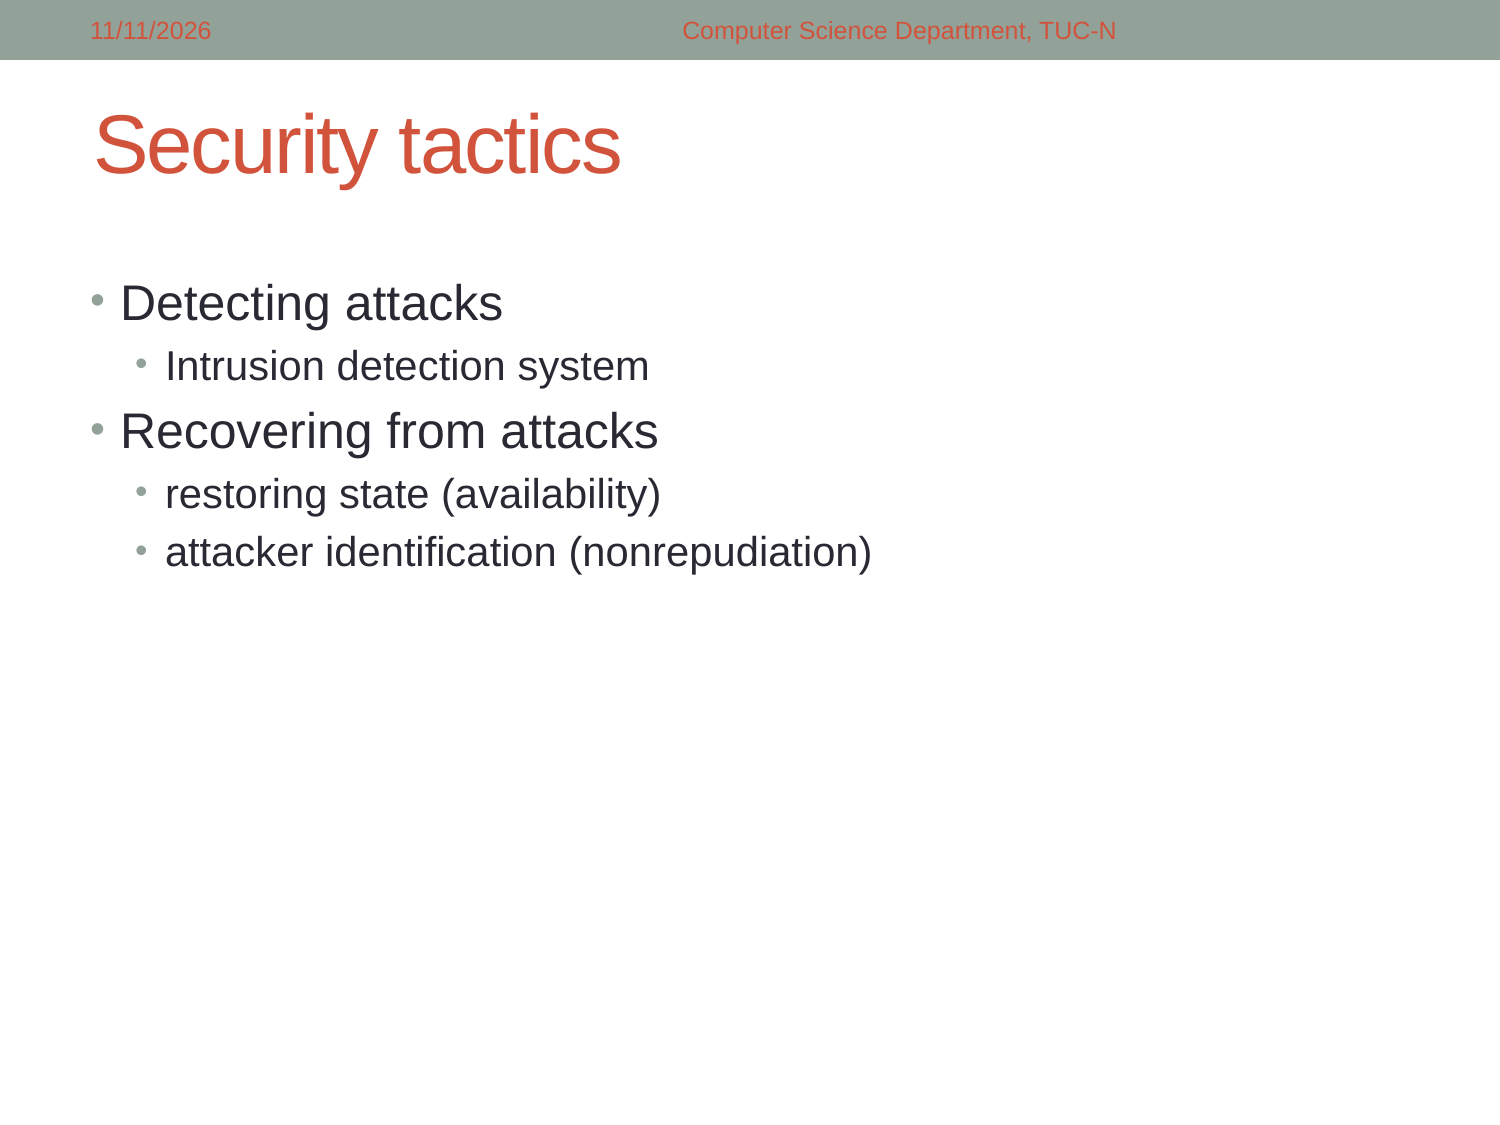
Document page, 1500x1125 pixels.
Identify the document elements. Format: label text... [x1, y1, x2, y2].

title Security tactics [78, 58, 1429, 222]
footer Computer Science Department, TUC-N [562, 3, 1238, 57]
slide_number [75, 3, 550, 57]
list Detecting attacks Intrusion detection system Recovering from attacks restoring state (availability) attacker identification (nonrepudiation) [75, 262, 1425, 1063]
